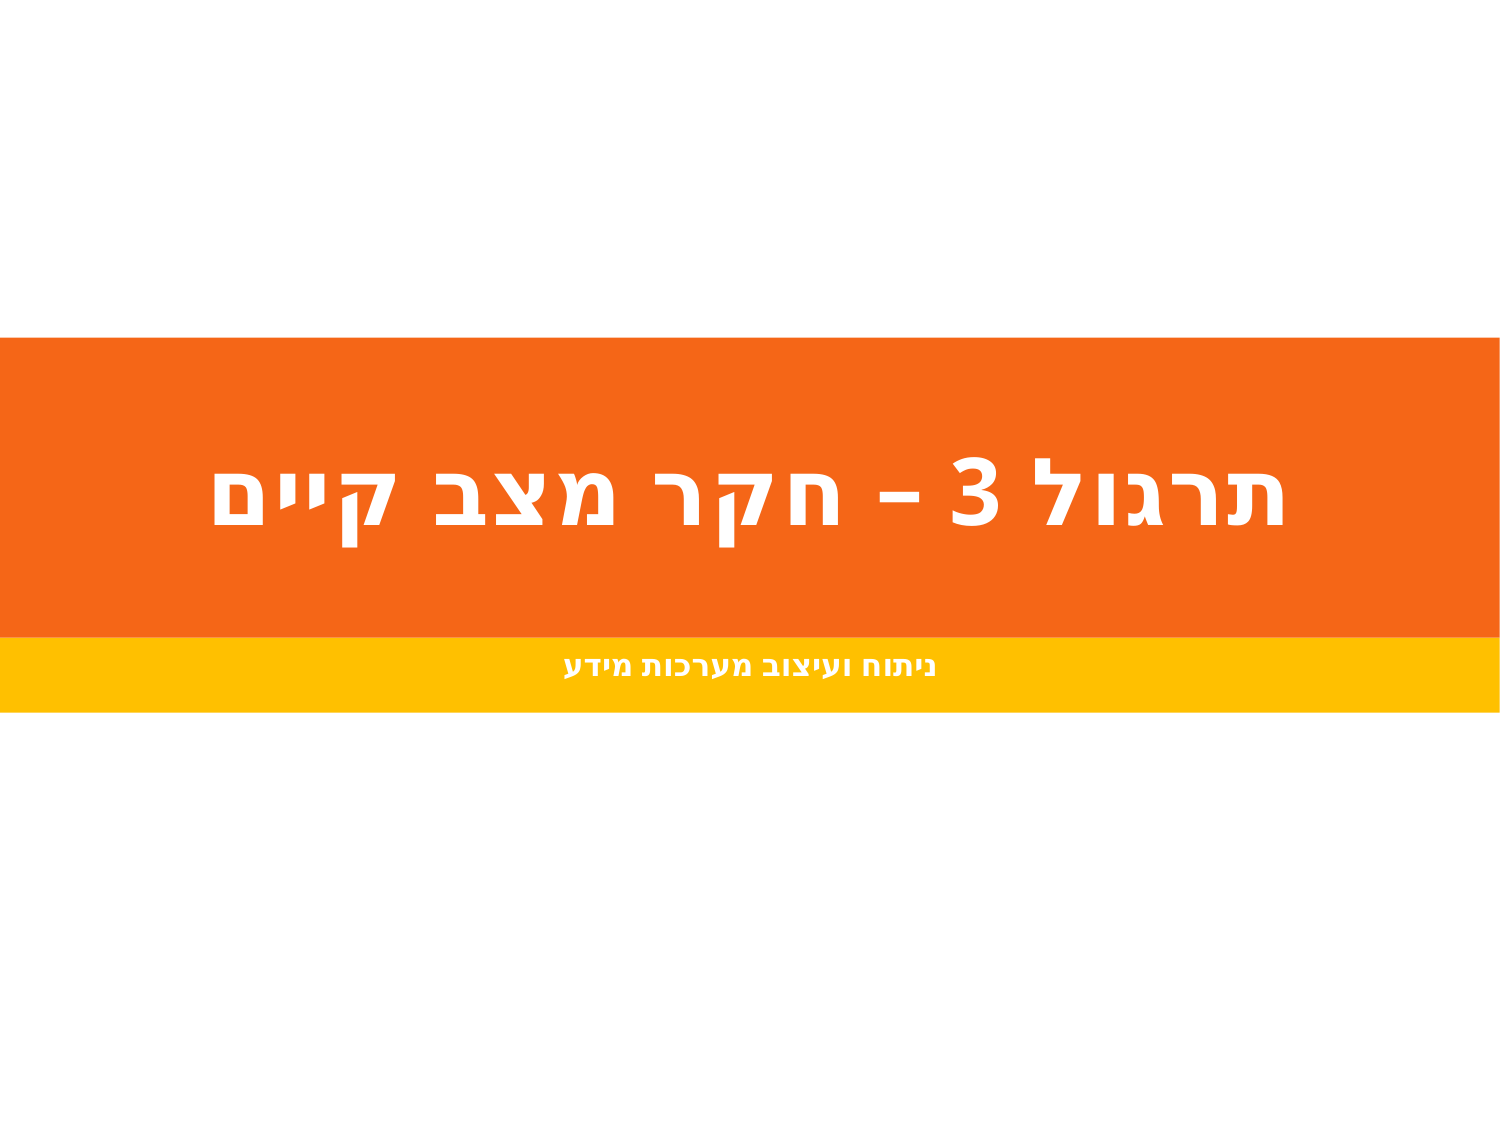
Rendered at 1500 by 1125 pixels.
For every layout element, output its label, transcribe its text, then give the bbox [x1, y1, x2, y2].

title תרגול 3 – חקר מצב קיים [58, 355, 1443, 641]
subtitle ניתוח ועיצוב מערכות מידע [42, 641, 1459, 717]
